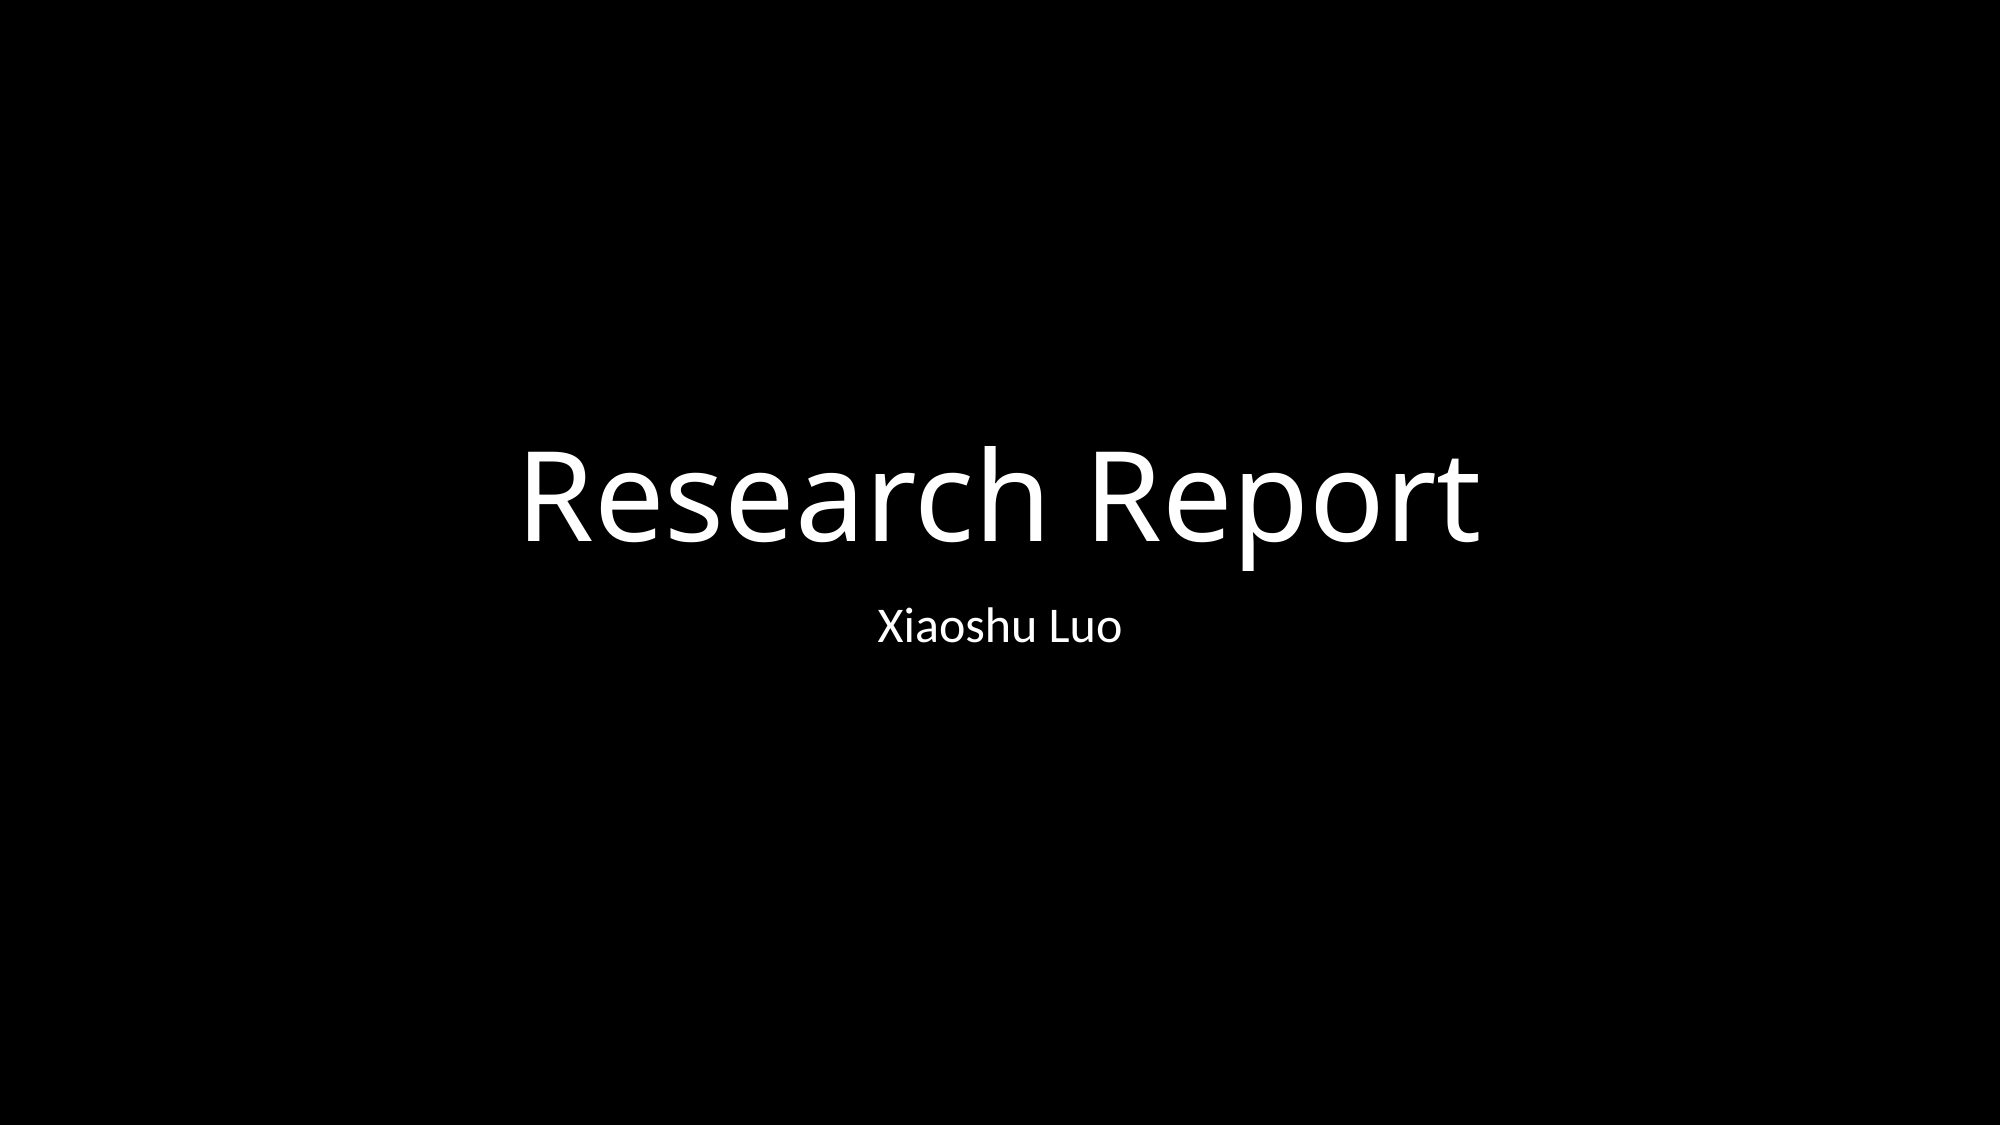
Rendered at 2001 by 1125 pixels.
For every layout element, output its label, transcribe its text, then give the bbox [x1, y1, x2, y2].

title Research Report [249, 184, 1750, 576]
subtitle Xiaoshu Luo [249, 592, 1750, 864]
